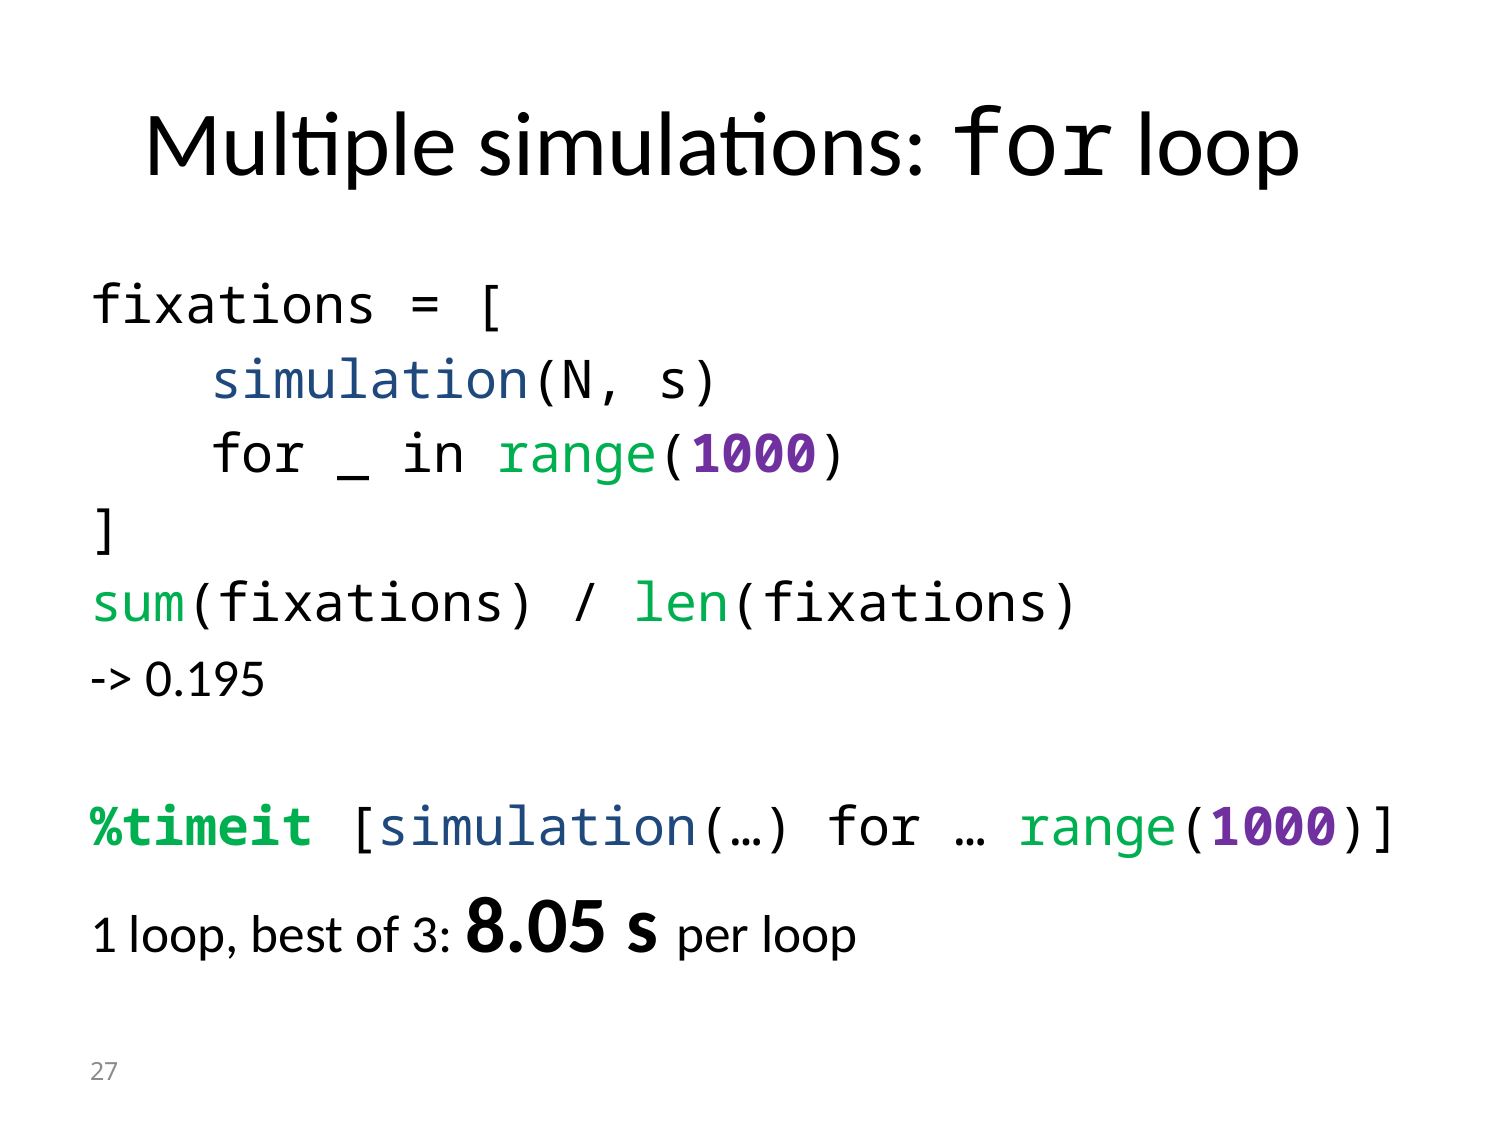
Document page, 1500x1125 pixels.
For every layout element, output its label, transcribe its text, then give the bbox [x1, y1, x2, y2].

title Multiple simulations: for loop [75, 45, 1425, 233]
list fixations = [ simulation(N, s) for _ in range(1000) ] sum(fixations) / len(fixations) -> 0.195 %timeit [simulation(…) for … range(1000)] 1 loop, best of 3: 8.05 s per loop [75, 262, 1425, 1005]
slide_number 27 [75, 1042, 425, 1103]
